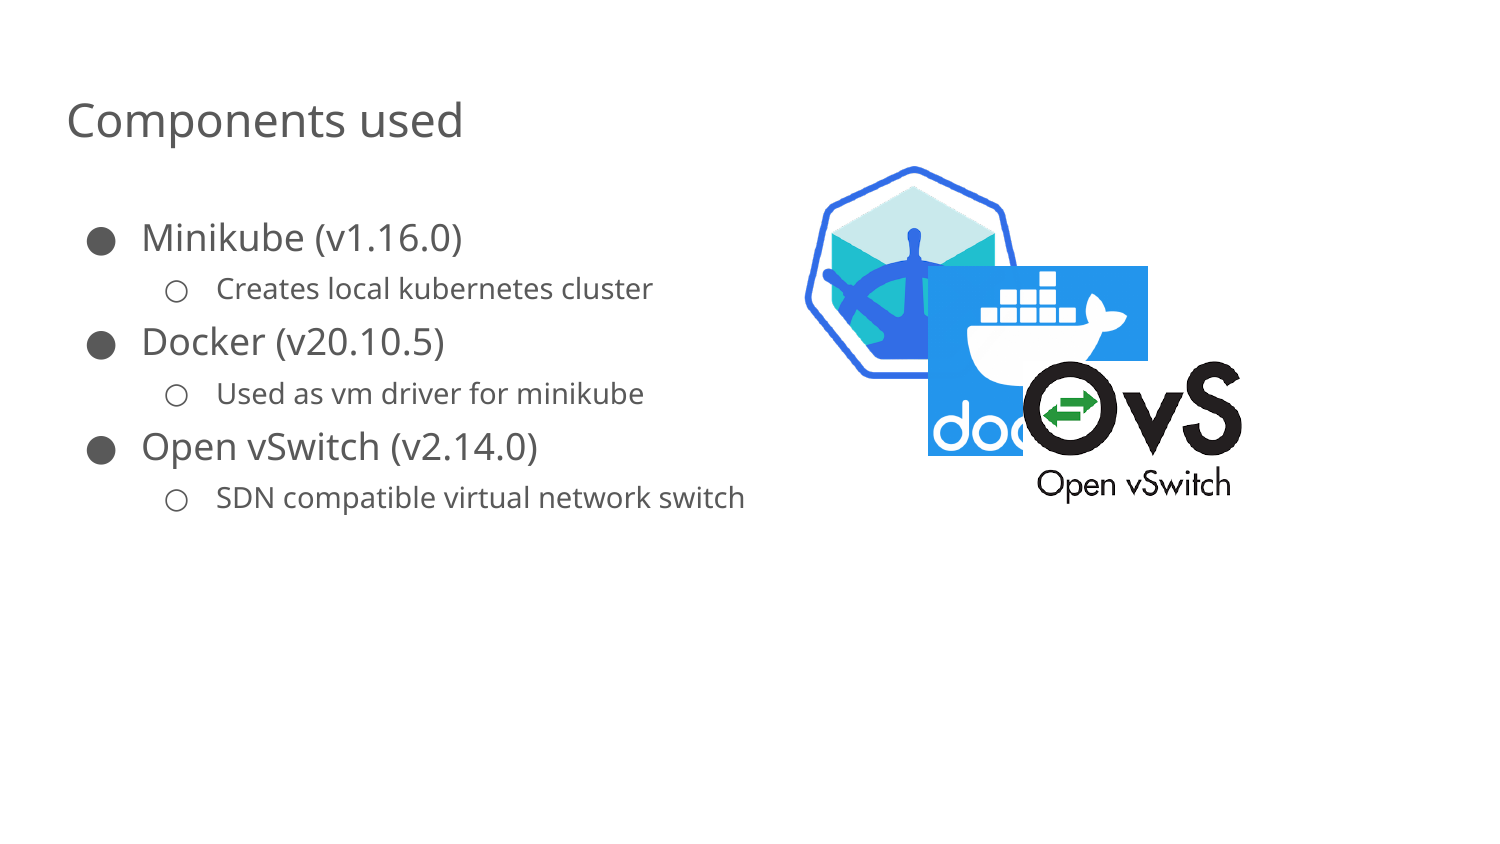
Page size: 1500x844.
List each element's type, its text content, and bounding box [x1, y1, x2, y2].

title Components used [51, 72, 1449, 167]
picture [804, 166, 1243, 505]
list Minikube (v1.16.0) Creates local kubernetes cluster Docker (v20.10.5) Used as vm driver for minikube Open vSwitch (v2.14.0) SDN compatible virtual network switch [51, 189, 1449, 750]
